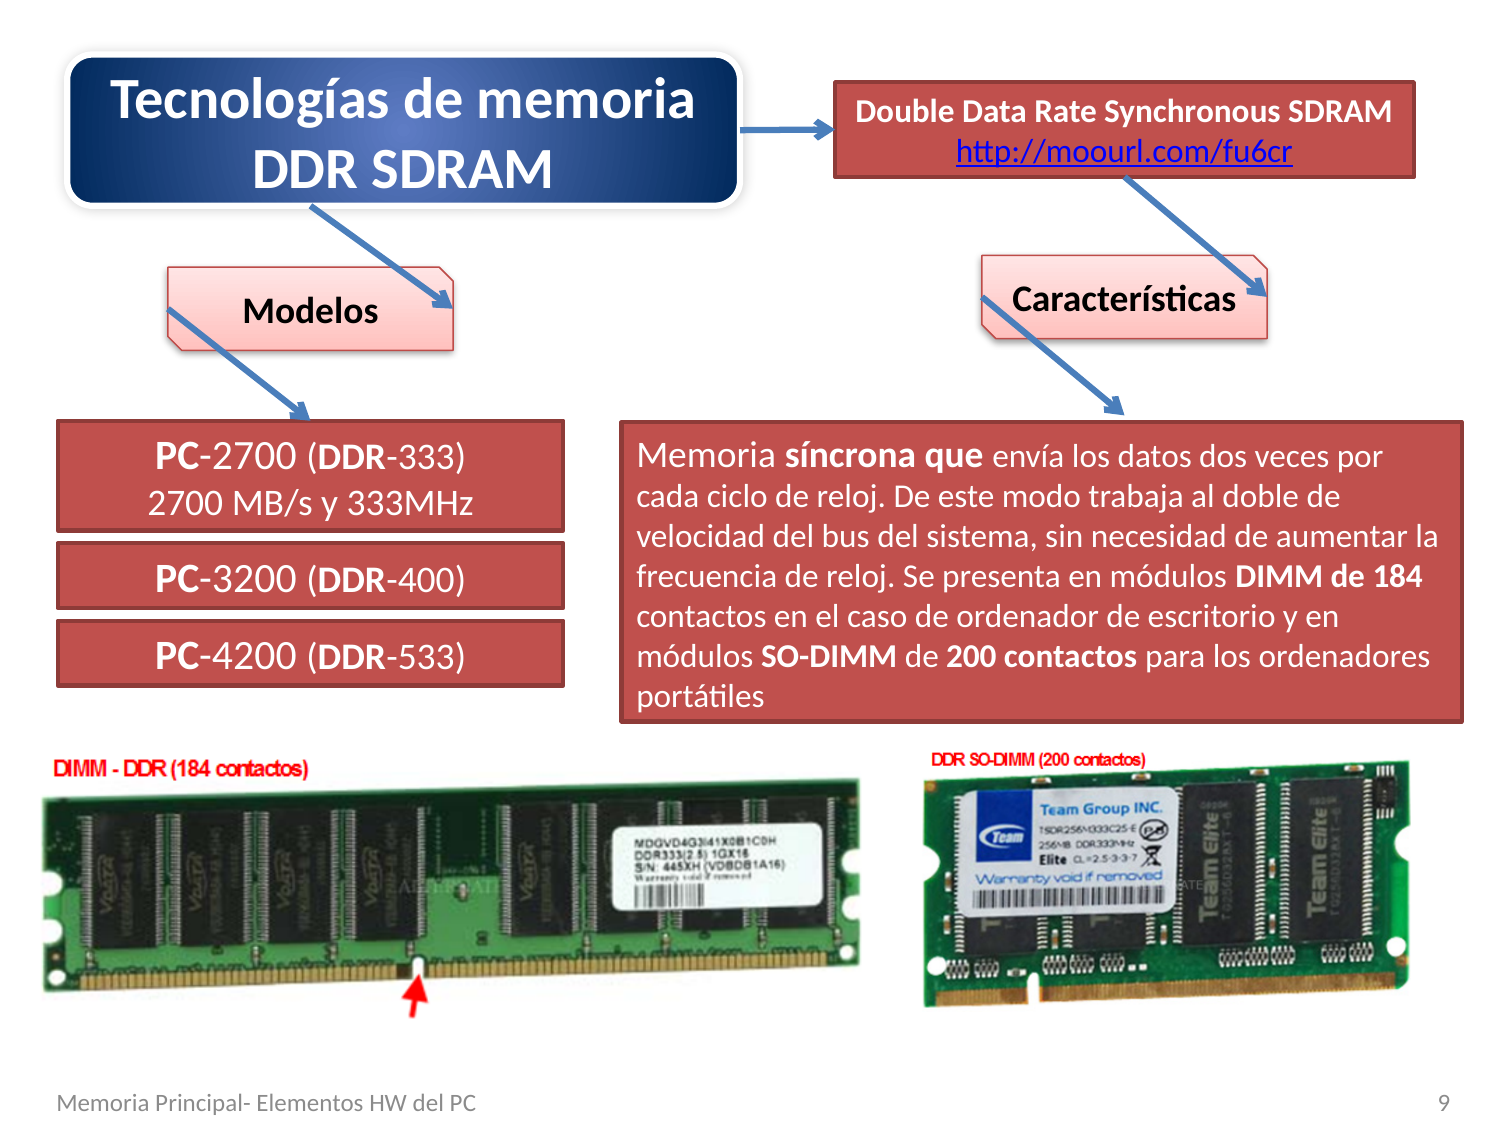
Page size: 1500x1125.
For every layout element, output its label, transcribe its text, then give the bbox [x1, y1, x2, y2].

text_box Modelos [167, 266, 454, 352]
text_box Características [981, 254, 1268, 340]
text_box PC-2700 (DDR-333) 2700 MB/s y 333MHz [56, 419, 565, 533]
text_box Double Data Rate Synchronous SDRAM http://moourl.com/fu6cr [833, 80, 1416, 179]
text_box Tecnologías de memoria DDR SDRAM [64, 51, 744, 209]
slide_number 9 [1163, 1080, 1472, 1123]
picture [28, 743, 868, 1028]
picture [916, 732, 1415, 1012]
footer Memoria Principal- Elementos HW del PC [41, 1082, 964, 1122]
text_box Memoria síncrona que envía los datos dos veces por cada ciclo de reloj. De este modo trabaja al doble de velocidad del bus del sistema, sin necesidad de aumentar la frecuencia de reloj. Se presenta en módulos DIMM de 184 contactos en el caso de ordenador de escritorio y en módulos SO-DIMM de 200 contactos para los ordenadores portátiles [619, 420, 1464, 724]
text_box PC-4200 (DDR-533) [56, 619, 565, 688]
text_box PC-3200 (DDR-400) [56, 541, 565, 610]
